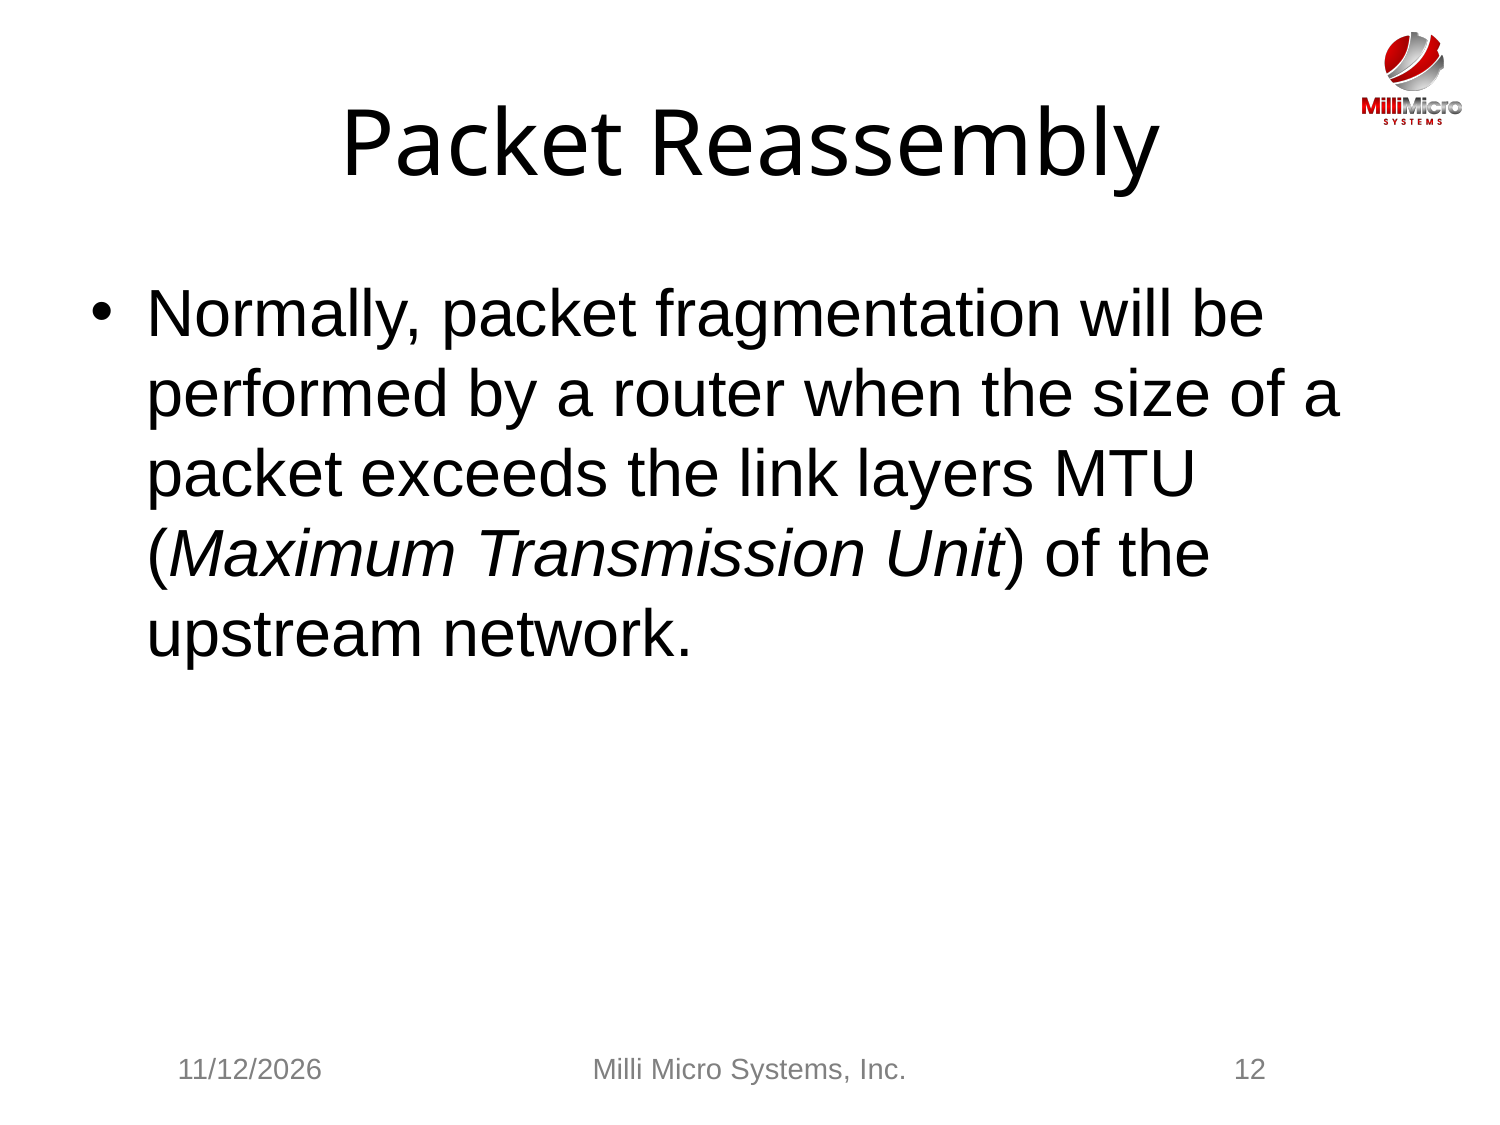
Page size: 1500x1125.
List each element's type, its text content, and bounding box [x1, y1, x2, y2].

footer Milli Micro Systems, Inc. [512, 1042, 988, 1103]
title Packet Reassembly [75, 45, 1425, 233]
picture [1362, 32, 1462, 125]
slide_number 12 [1074, 1042, 1425, 1103]
list Normally, packet fragmentation will be performed by a router when the size of a packet exceeds the link layers MTU (Maximum Transmission Unit) of the upstream network. [75, 262, 1425, 1005]
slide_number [75, 1042, 425, 1103]
